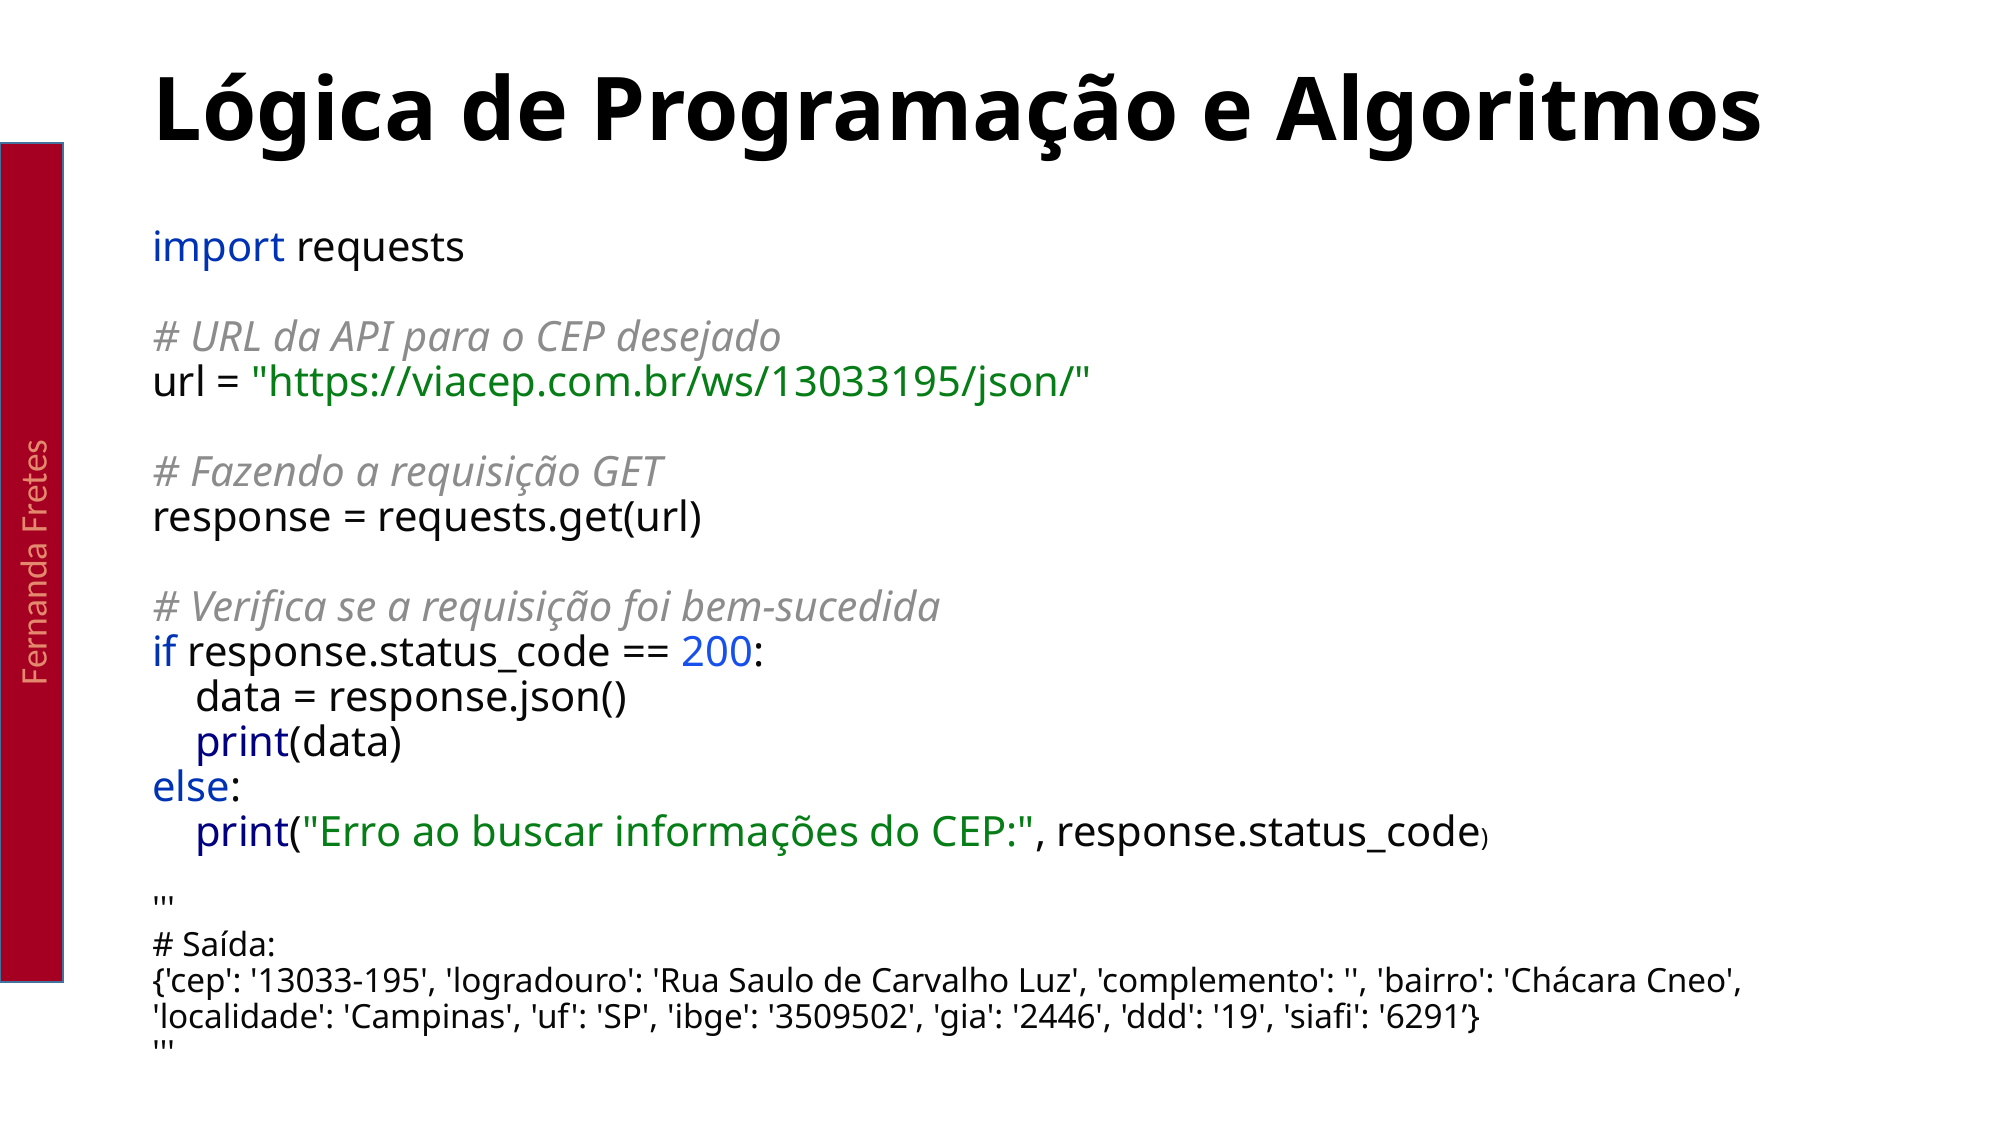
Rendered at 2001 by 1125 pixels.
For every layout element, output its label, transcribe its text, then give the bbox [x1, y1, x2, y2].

text_box Lógica de Programação e Algoritmos [137, 56, 1863, 167]
text_box Fernanda Fretes [0, 142, 64, 983]
text_box import requests # URL da API para o CEP desejado url = "https://viacep.com.br/ws/13033195/json/" # Fazendo a requisição GET response = requests.get(url) # Verifica se a requisição foi bem-sucedida if response.status_code == 200: data = response.json() print(data) else: print("Erro ao buscar informações do CEP:", response.status_code) ''' # Saída: {'cep': '13033-195', 'logradouro': 'Rua Saulo de Carvalho Luz', 'complemento': '', 'bairro': 'Chácara Cneo', 'localidade': 'Campinas', 'uf': 'SP', 'ibge': '3509502', 'gia': '2446', 'ddd': '19', 'siafi': '6291’} ''' [137, 218, 1920, 1069]
